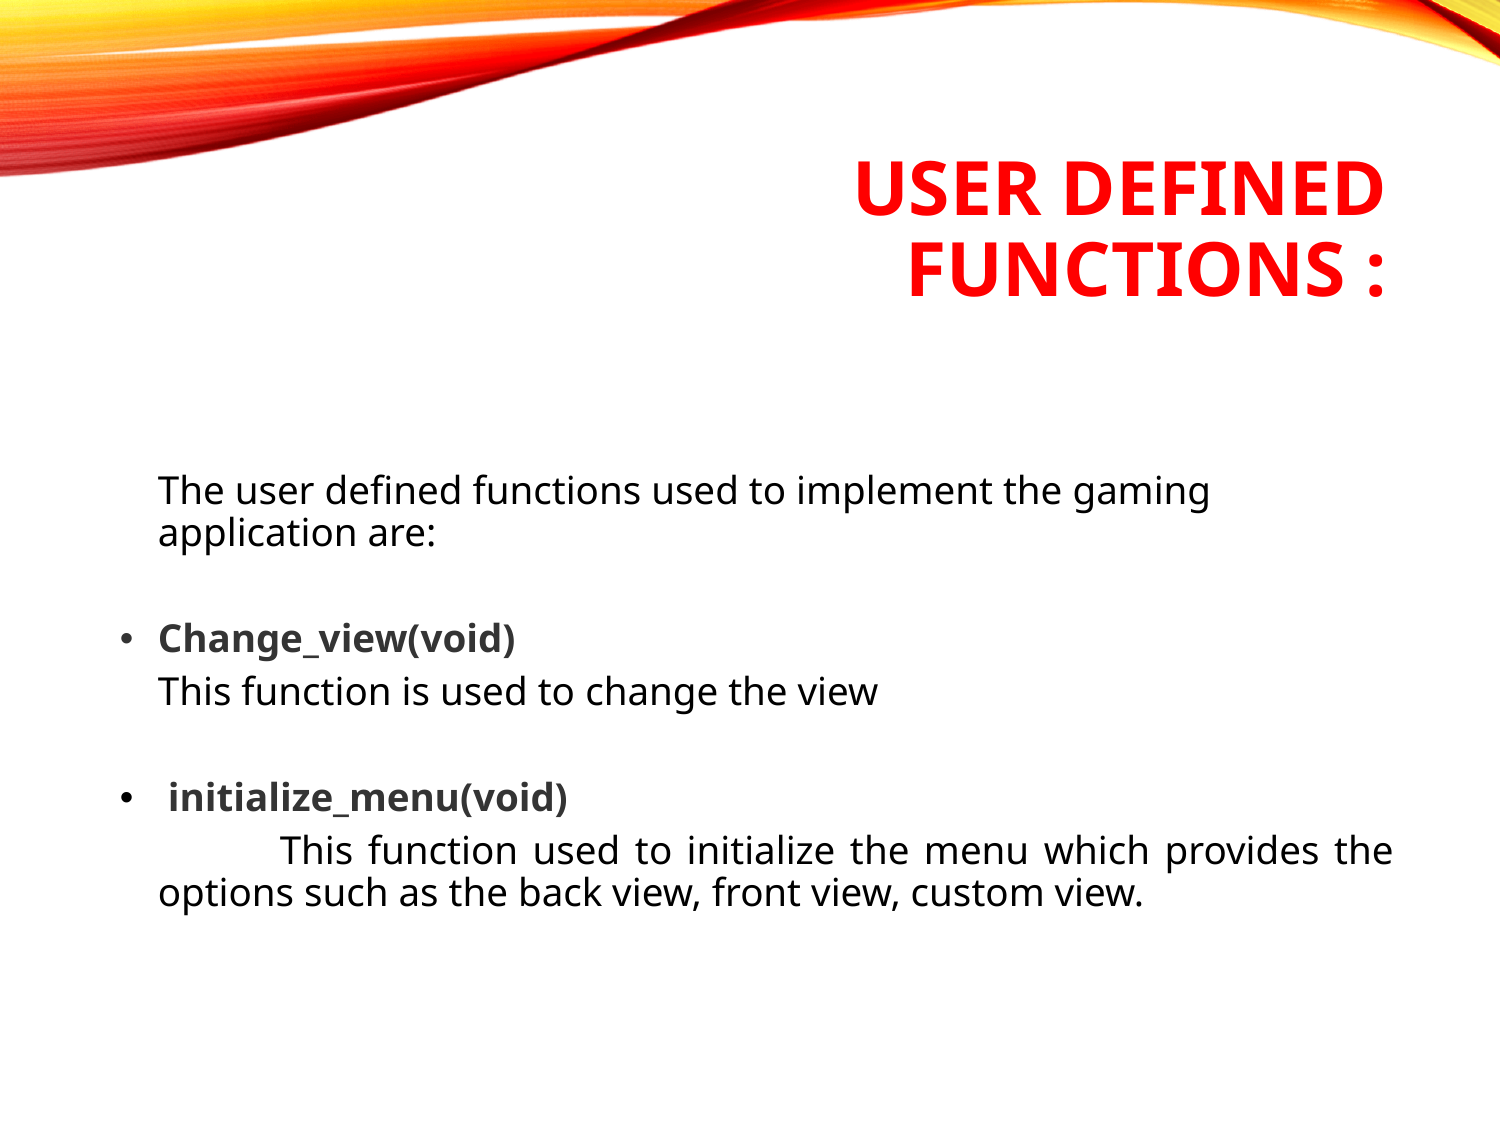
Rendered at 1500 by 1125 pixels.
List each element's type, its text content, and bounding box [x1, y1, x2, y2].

list The user defined functions used to implement the gaming application are: Change_view(void) This function is used to change the view initialize_menu(void) This function used to initialize the menu which provides the options such as the back view, front view, custom view. [104, 425, 1410, 928]
picture [0, 0, 1500, 178]
title User defined functions : [356, 125, 1403, 338]
